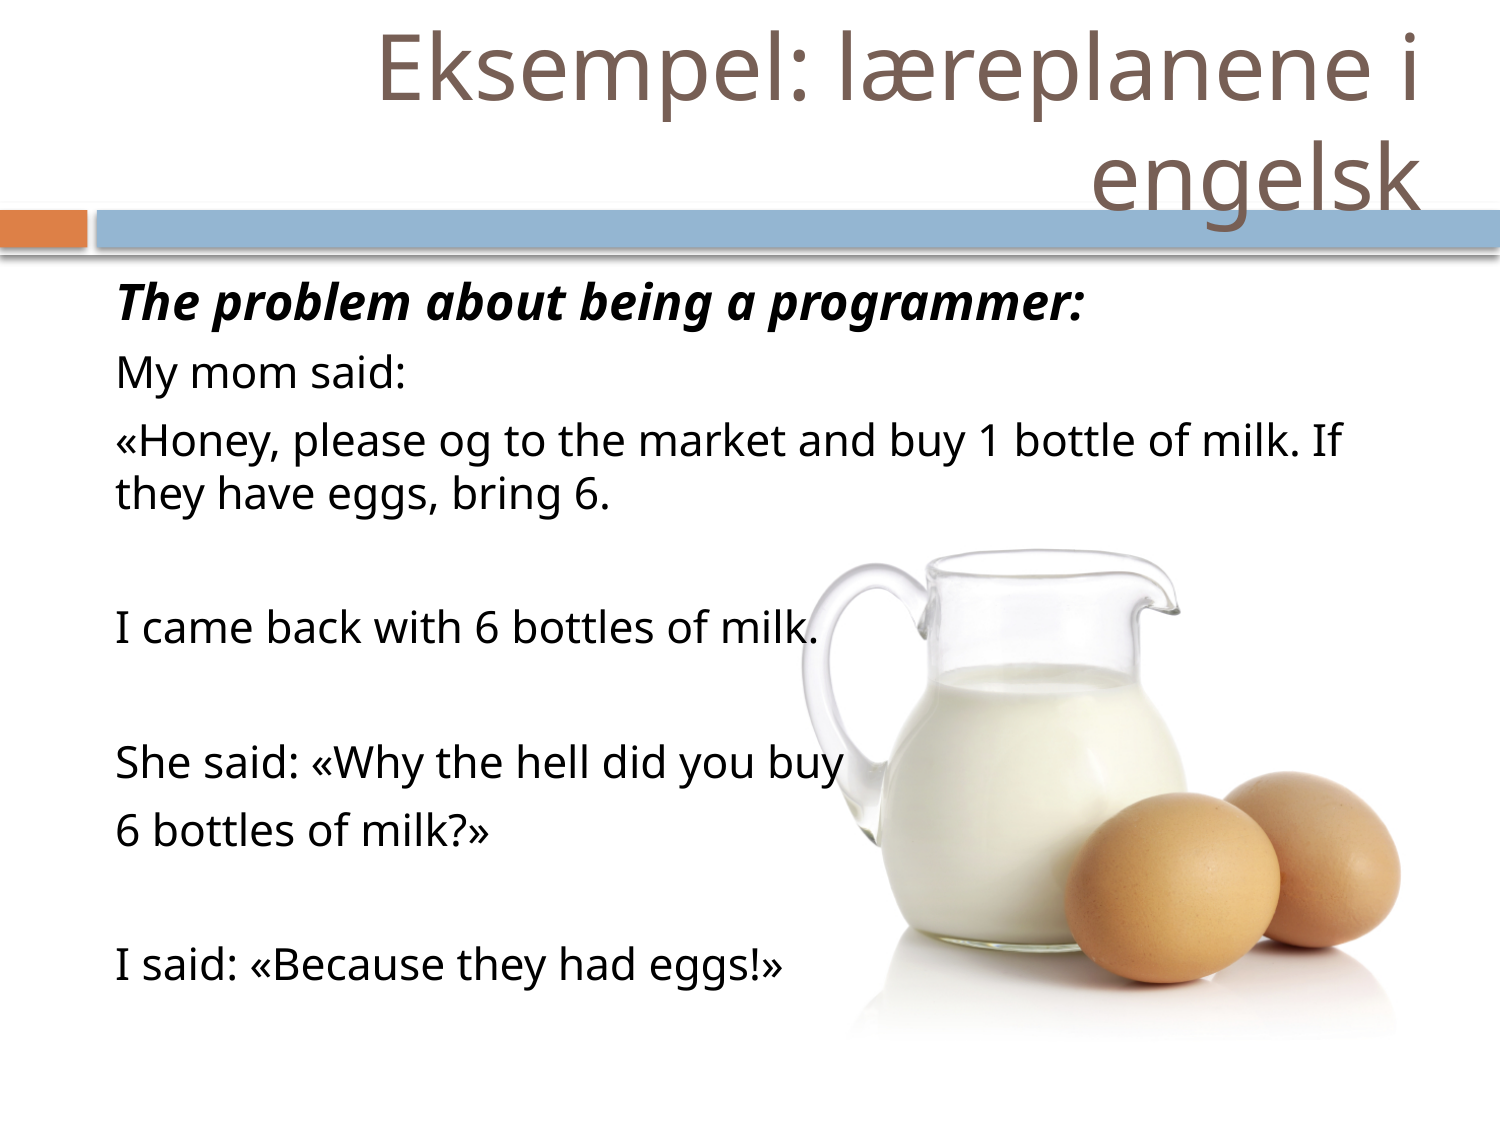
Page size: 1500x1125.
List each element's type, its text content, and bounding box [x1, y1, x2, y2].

title Eksempel: læreplanene i engelsk [100, 37, 1438, 200]
picture [683, 471, 1500, 1048]
list The problem about being a programmer: My mom said: «Honey, please og to the market and buy 1 bottle of milk. If they have eggs, bring 6. I came back with 6 bottles of milk. She said: «Why the hell did you buy 6 bottles of milk?» I said: «Because they had eggs!» [100, 262, 1438, 1000]
